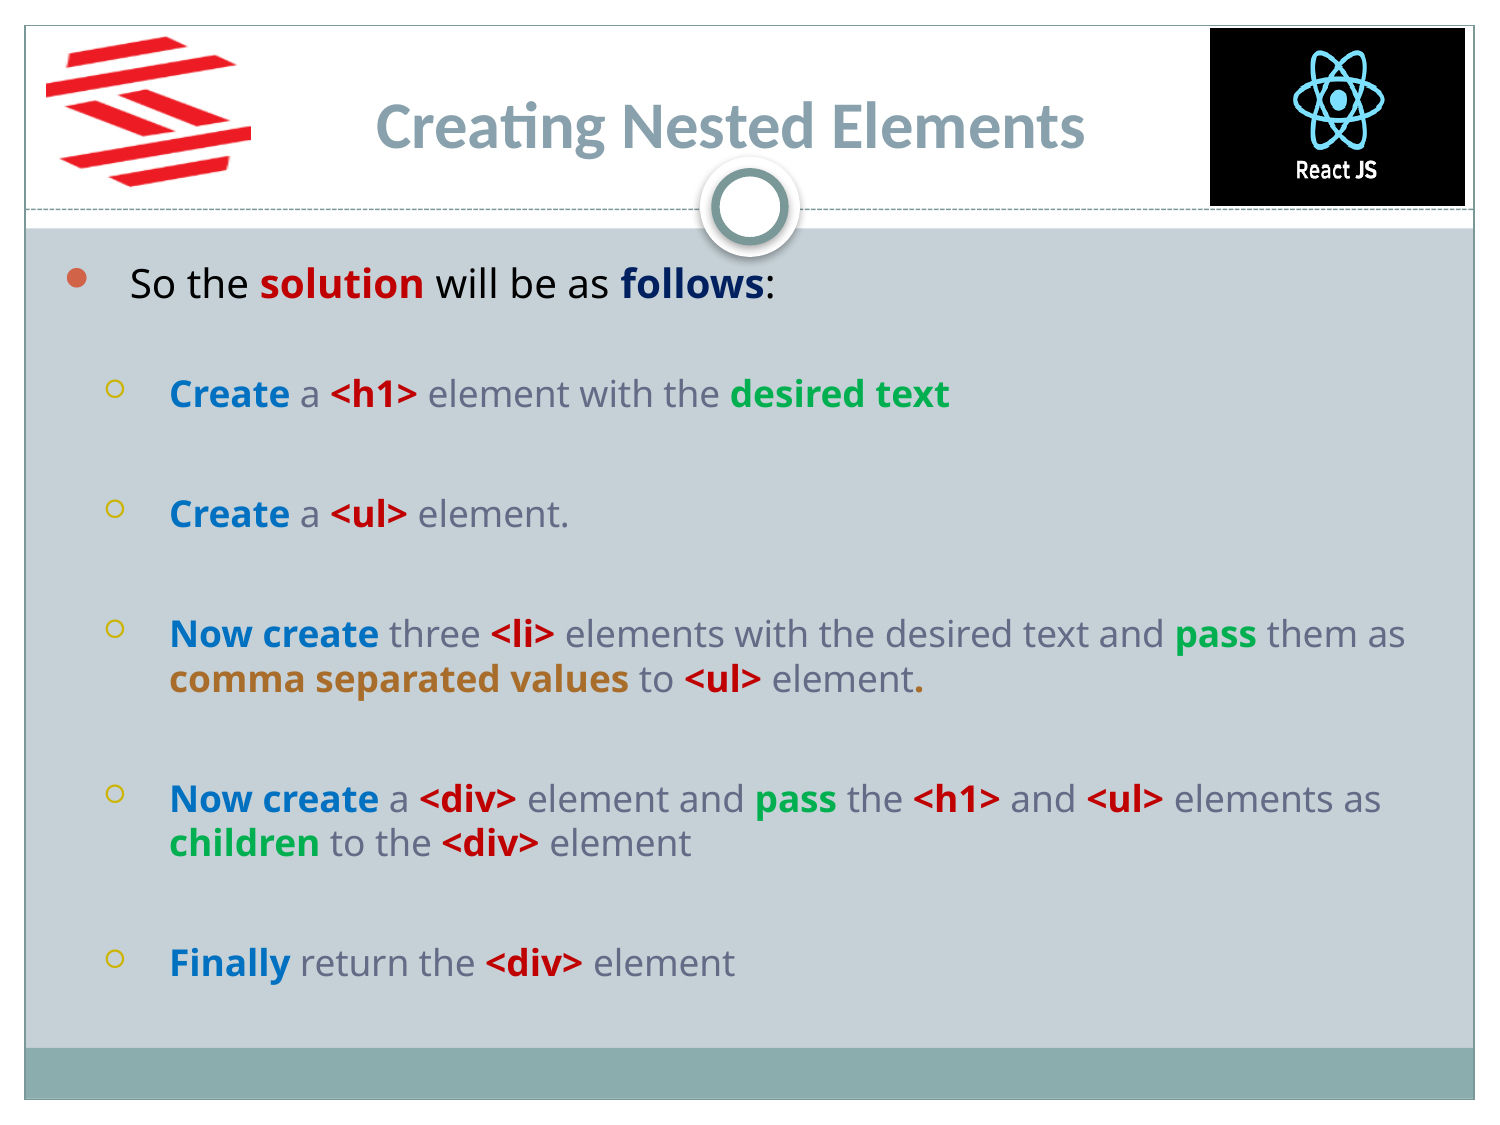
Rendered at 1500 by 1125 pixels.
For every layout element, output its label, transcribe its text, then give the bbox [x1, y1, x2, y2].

picture [1210, 28, 1466, 206]
text_box Creating Nested Elements [225, 0, 1222, 171]
title [258, 171, 1203, 186]
title [46, 23, 225, 33]
list So the solution will be as follows: Create a <h1> element with the desired text Create a <ul> element. Now create three <li> elements with the desired text and pass them as comma separated values to <ul> element. Now create a <div> element and pass the <h1> and <ul> elements as children to the <div> element Finally return the <div> element [49, 250, 1445, 1001]
picture [46, 34, 252, 195]
